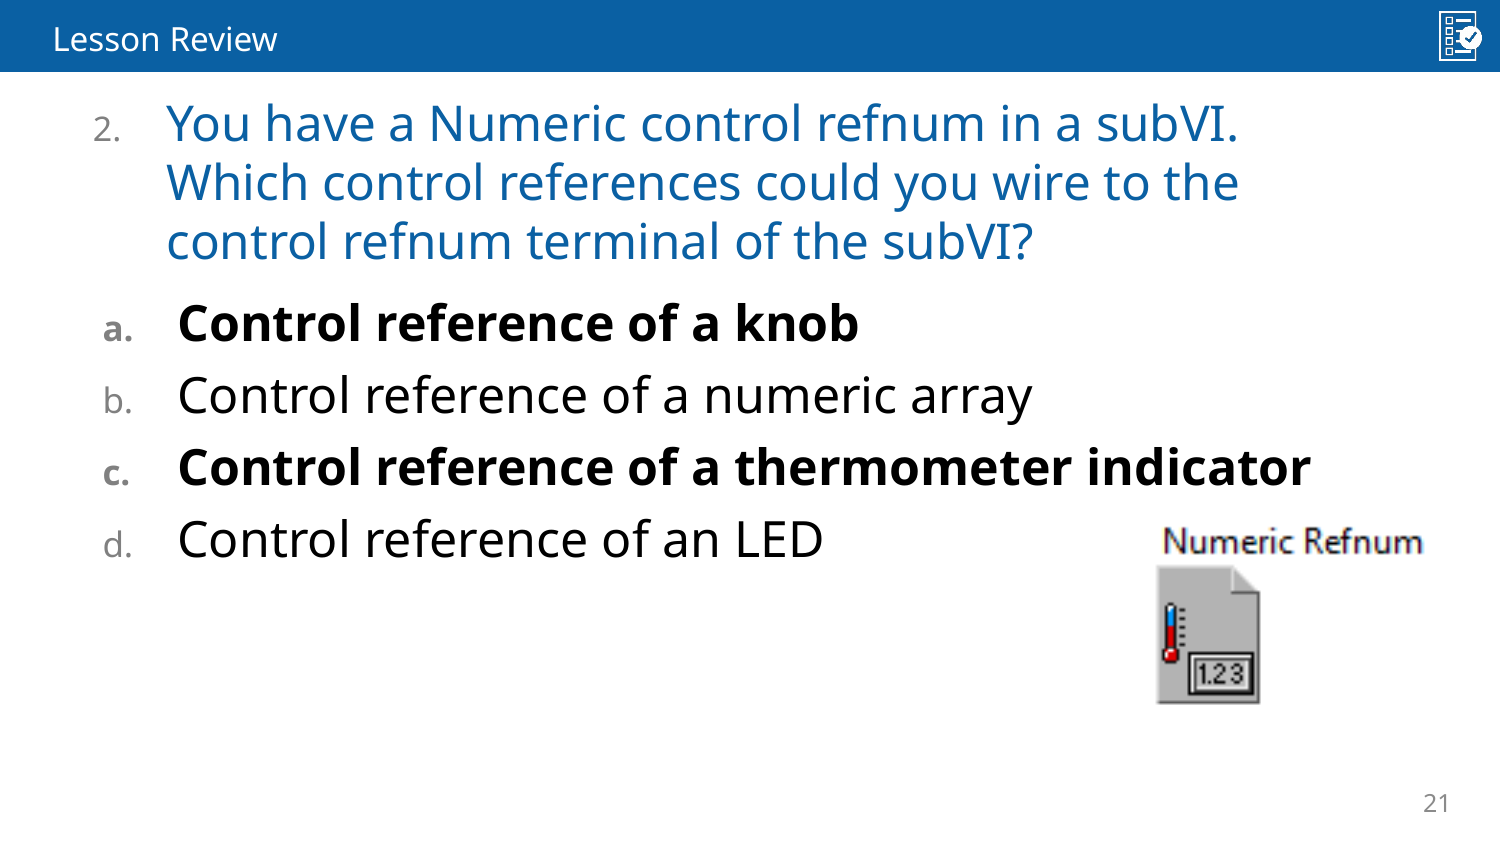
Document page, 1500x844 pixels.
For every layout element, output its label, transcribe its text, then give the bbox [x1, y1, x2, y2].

slide_number 21 [1400, 782, 1475, 828]
picture [1439, 11, 1482, 61]
list You have a Numeric control refnum in a subVI. Which control references could you wire to the control refnum terminal of the subVI? [78, 84, 1366, 282]
list Control reference of a knob Control reference of a numeric array Control reference of a thermometer indicator Control reference of an LED [87, 284, 1363, 760]
picture [1139, 517, 1443, 728]
